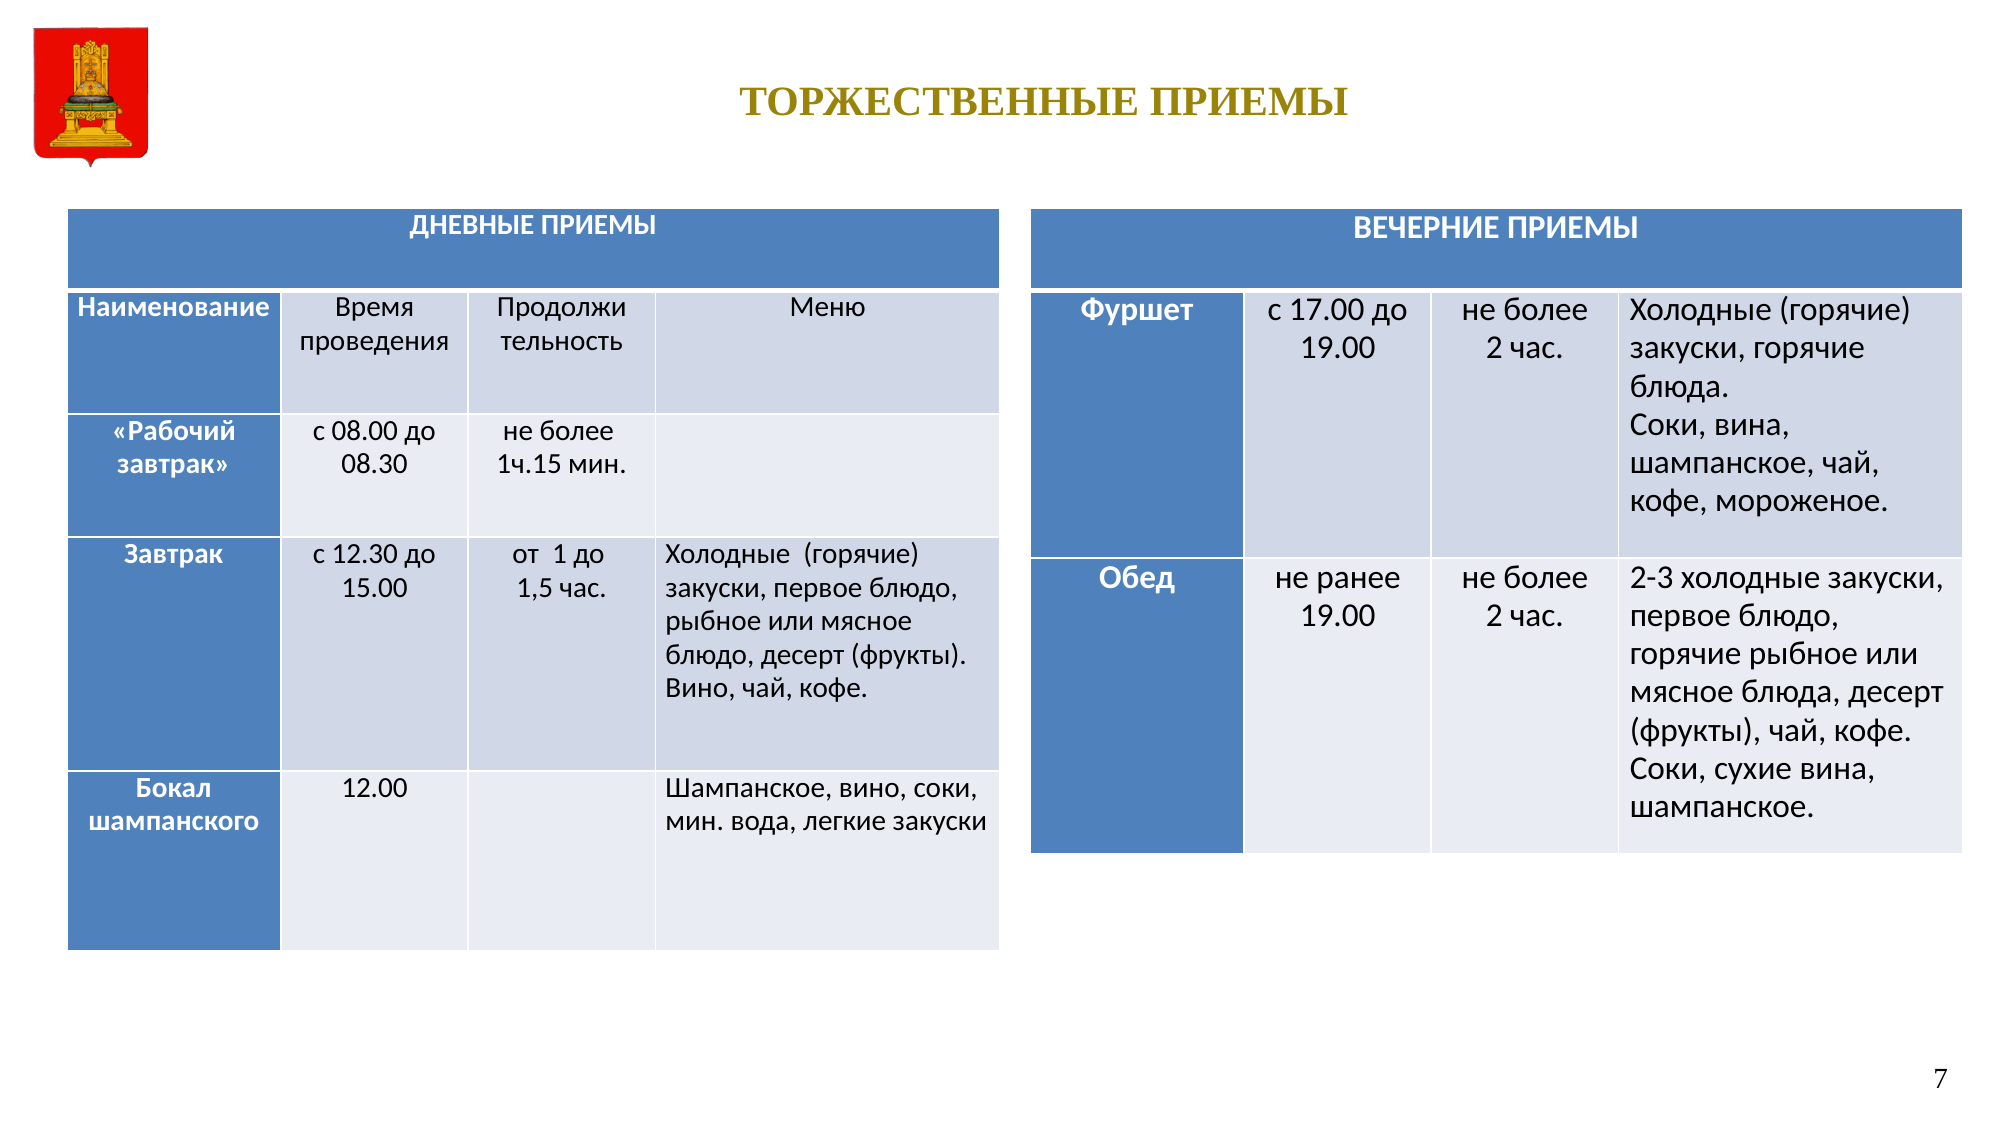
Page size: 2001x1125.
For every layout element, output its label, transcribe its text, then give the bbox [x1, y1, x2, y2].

table_cell [656, 415, 999, 536]
text_box [279, 208, 1685, 1016]
table_cell не более 1ч.15 мин. [469, 415, 655, 536]
slide_number 7 [1496, 1046, 1964, 1107]
table_header ВЕЧЕРНИЕ ПРИЕМЫ [1031, 209, 1962, 288]
table_cell Холодные (горячие) закуски, горячие блюда. Соки, вина, шампанское, чай, кофе, мороженое. [1619, 293, 1962, 557]
table_cell Продолжи тельность [469, 293, 655, 413]
table_cell Шампанское, вино, соки, мин. вода, легкие закуски [656, 772, 999, 950]
text_box ТОРЖЕСТВЕННЫЕ ПРИЕМЫ [196, 66, 1892, 132]
table_cell «Рабочий завтрак» [68, 415, 280, 536]
table_cell Меню [656, 293, 999, 413]
table_cell [469, 772, 655, 950]
picture [31, 20, 156, 175]
table_cell не более 2 час. [1432, 559, 1618, 853]
table_cell с 17.00 до 19.00 [1245, 293, 1430, 557]
table_cell не более 2 час. [1432, 293, 1618, 557]
table_cell 12.00 [282, 772, 467, 950]
table_cell не ранее 19.00 [1245, 559, 1430, 853]
table_cell 2-3 холодные закуски, первое блюдо, горячие рыбное или мясное блюда, десерт (фрукты), чай, кофе. Соки, сухие вина, шампанское. [1619, 559, 1962, 853]
table_cell Время проведения [282, 293, 467, 413]
table_cell Завтрак [68, 538, 280, 770]
table_cell от 1 до 1,5 час. [469, 538, 655, 770]
table_cell Обед [1031, 559, 1243, 853]
table_cell Фуршет [1031, 293, 1243, 557]
table_cell с 12.30 до 15.00 [282, 538, 467, 770]
table_cell Бокал шампанского [68, 772, 280, 950]
table_cell Наименование [68, 293, 280, 413]
table_cell Холодные (горячие) закуски, первое блюдо, рыбное или мясное блюдо, десерт (фрукты). Вино, чай, кофе. [656, 538, 999, 770]
table_header ДНЕВНЫЕ ПРИЕМЫ [68, 209, 999, 288]
table_cell с 08.00 до 08.30 [282, 415, 467, 536]
